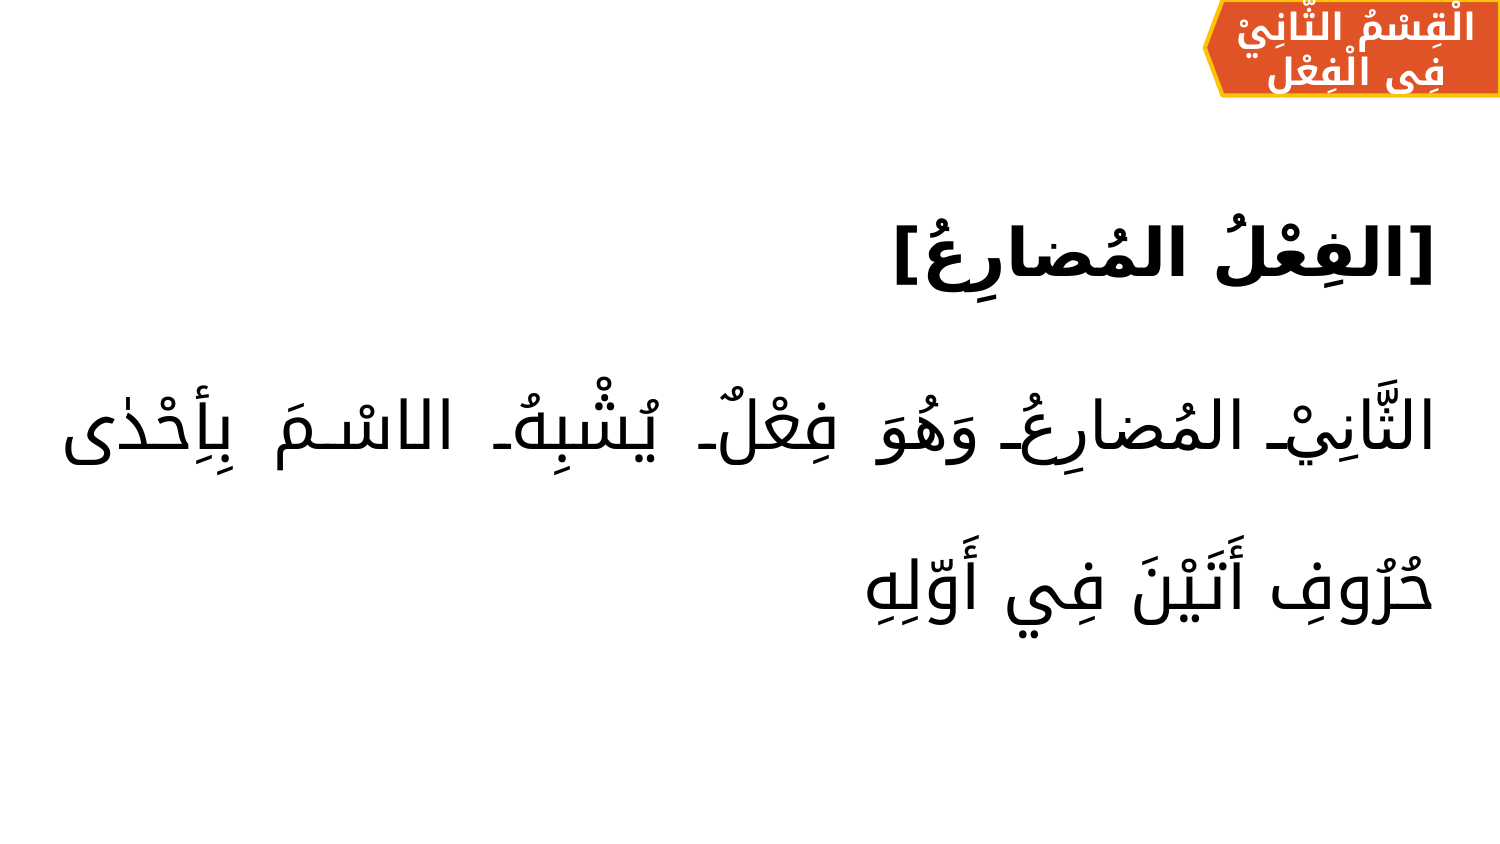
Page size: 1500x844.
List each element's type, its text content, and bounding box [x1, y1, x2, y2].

list [الفِعْلُ المُضارِعُ] الثَّانِيْ المُضارِعُ وَهُوَ فِعْلٌ يُشْبِهُ الاسْمَ بِأِحْدٰی حُرُوفِ أَتَيْنَ فِي أَوّلِهِ [29, 102, 1471, 824]
text_box الْقِسْمُ الثَّانِيْ فِي الْفِعْلِ [1202, 0, 1500, 98]
